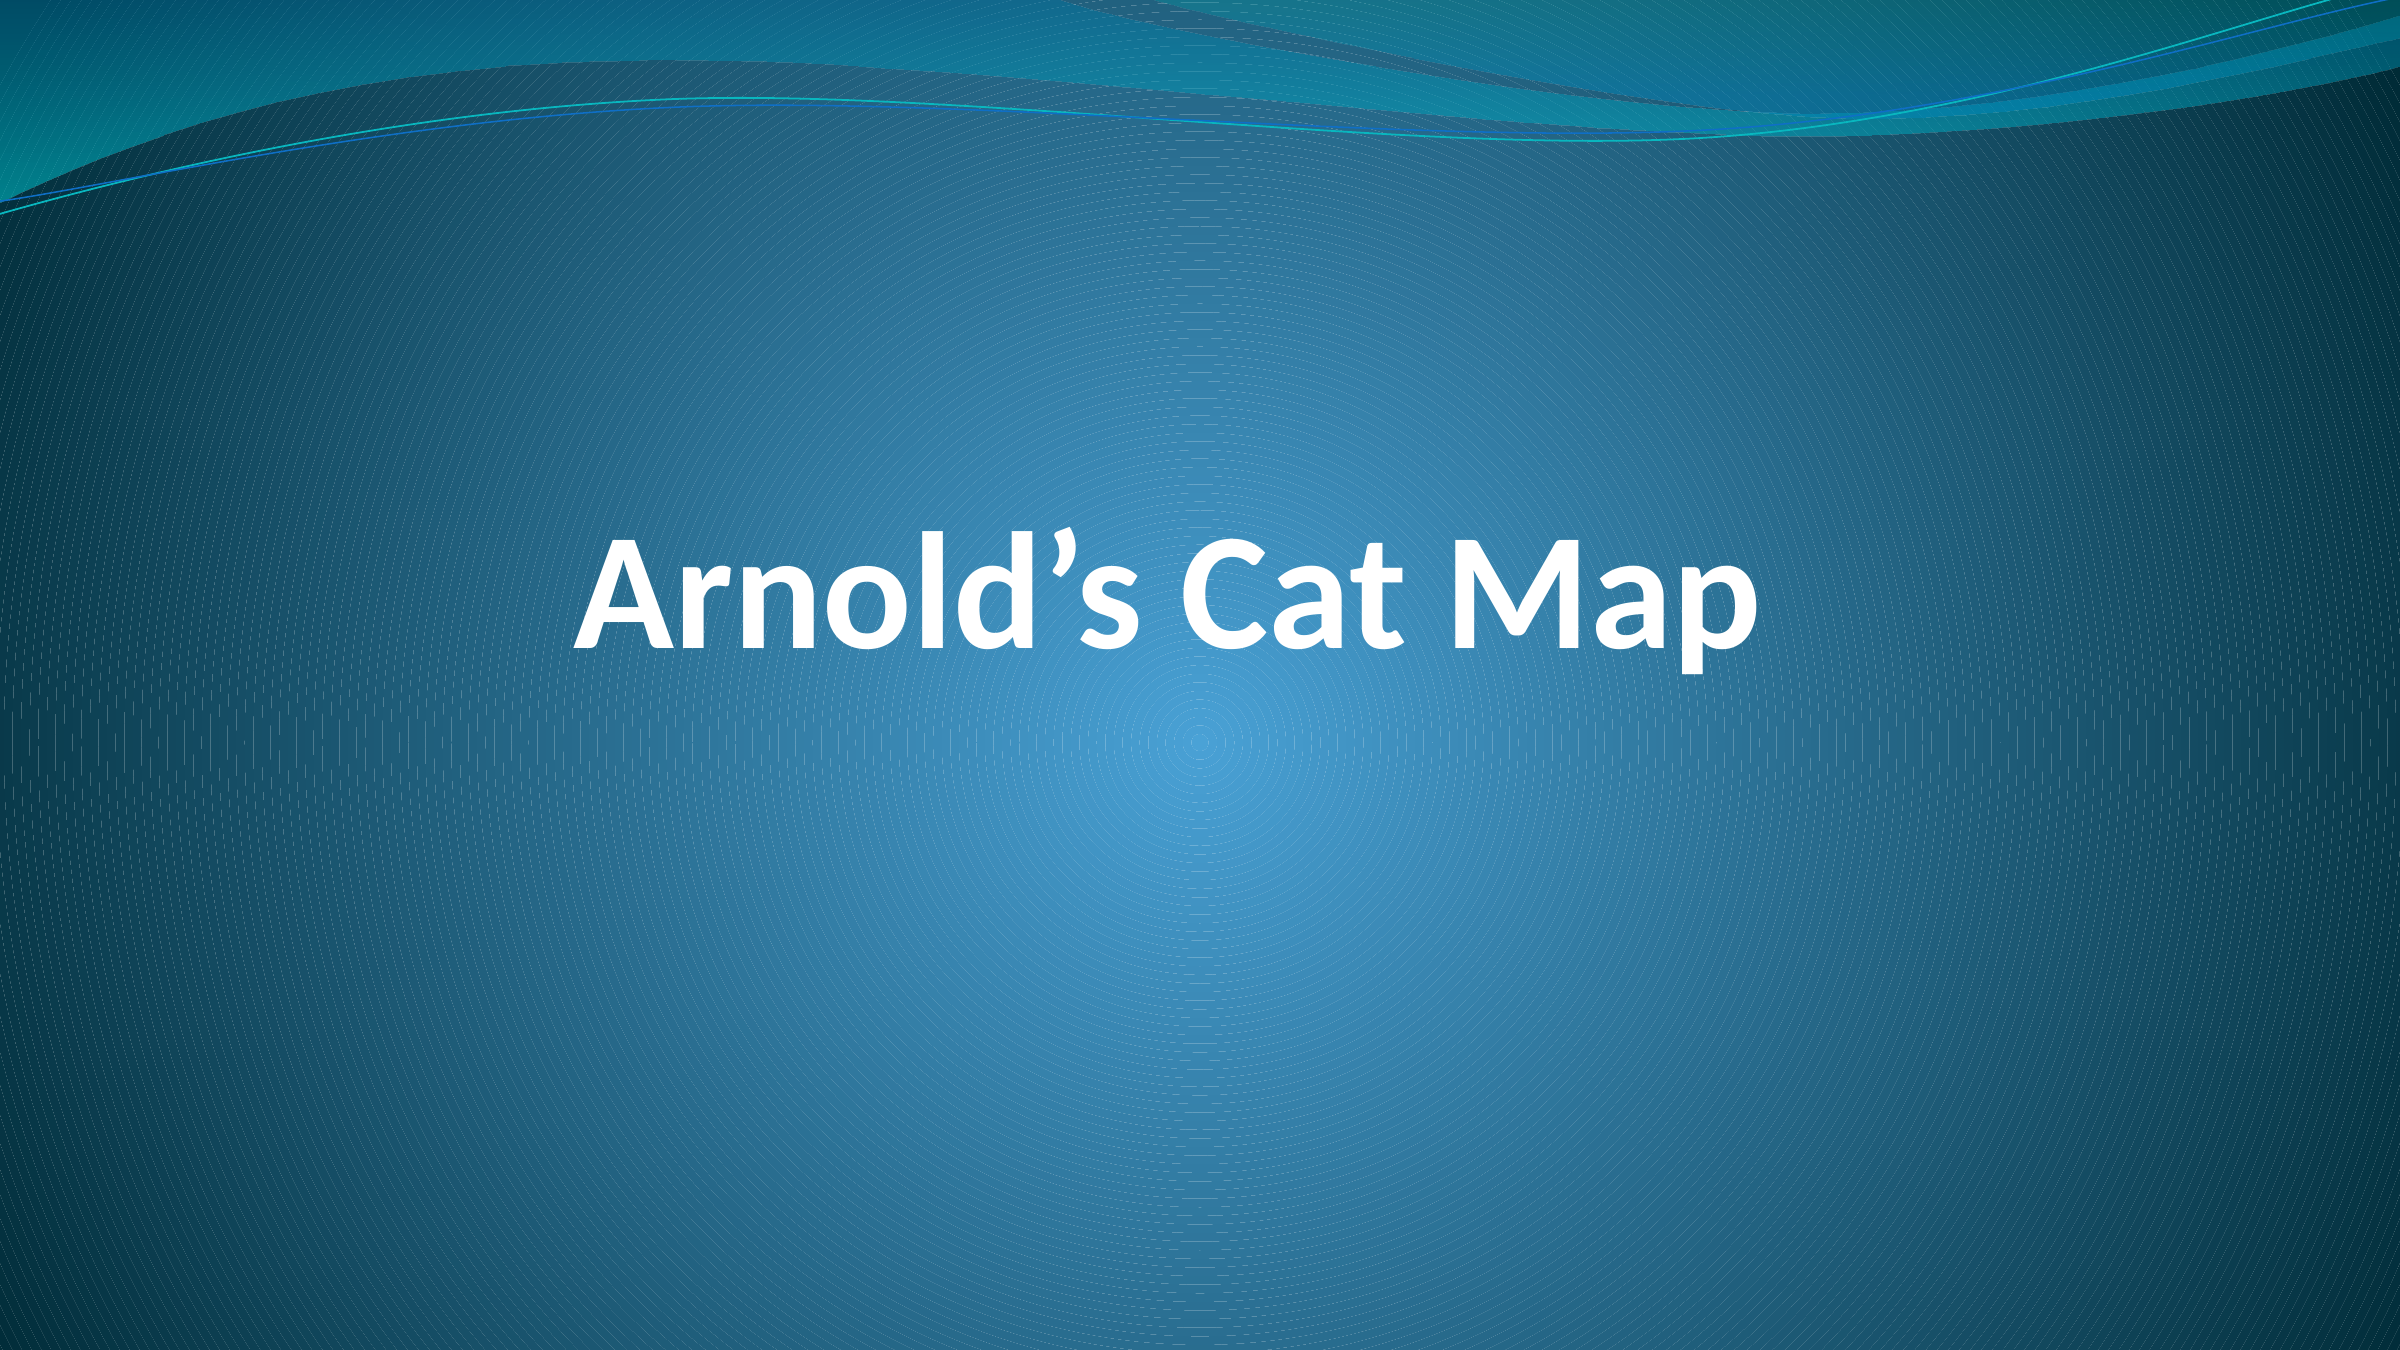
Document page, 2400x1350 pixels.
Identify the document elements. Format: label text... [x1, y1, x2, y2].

title Arnold’s Cat Map [140, 321, 2201, 682]
